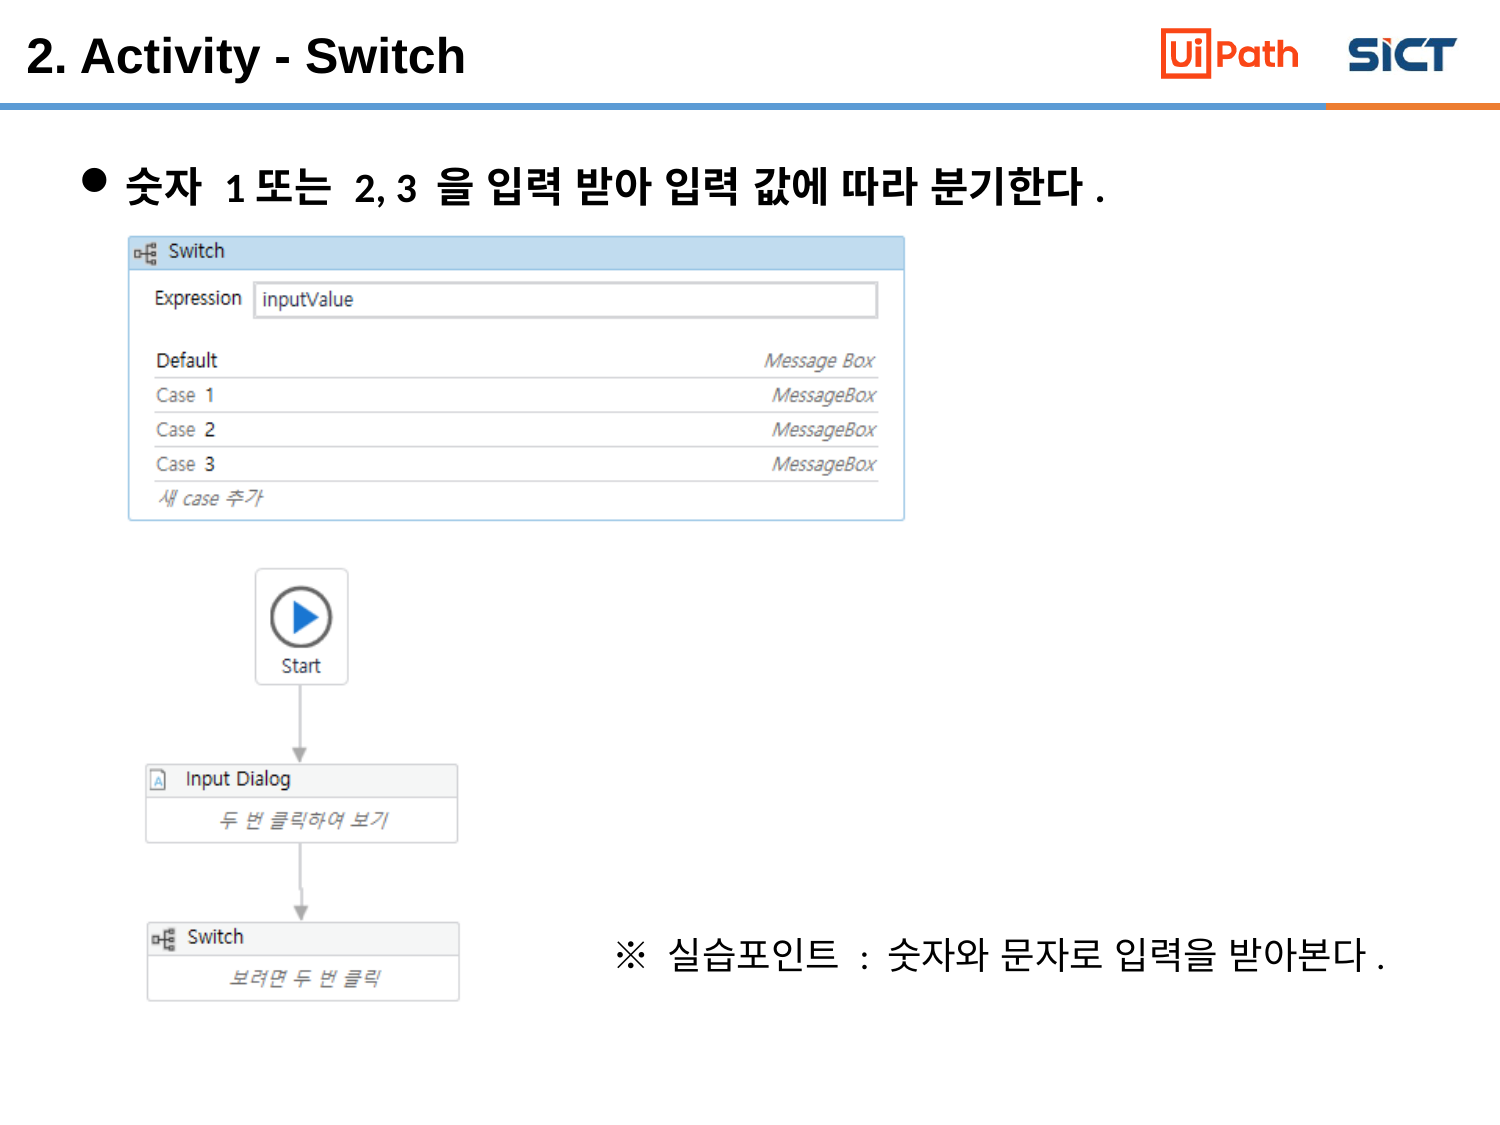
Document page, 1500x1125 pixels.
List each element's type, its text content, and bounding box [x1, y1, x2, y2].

text_box 숫자 1또는 2, 3 을 입력 받아 입력 값에 따라 분기한다. [64, 128, 1450, 293]
picture [110, 562, 493, 1030]
picture [1346, 34, 1459, 75]
text_box 2. Activity - Switch [11, 15, 1279, 91]
picture [110, 222, 924, 548]
picture [1279, 25, 1300, 81]
text_box ※ 실습포인트 : 숫자와 문자로 입력을 받아본다. [597, 924, 1401, 985]
